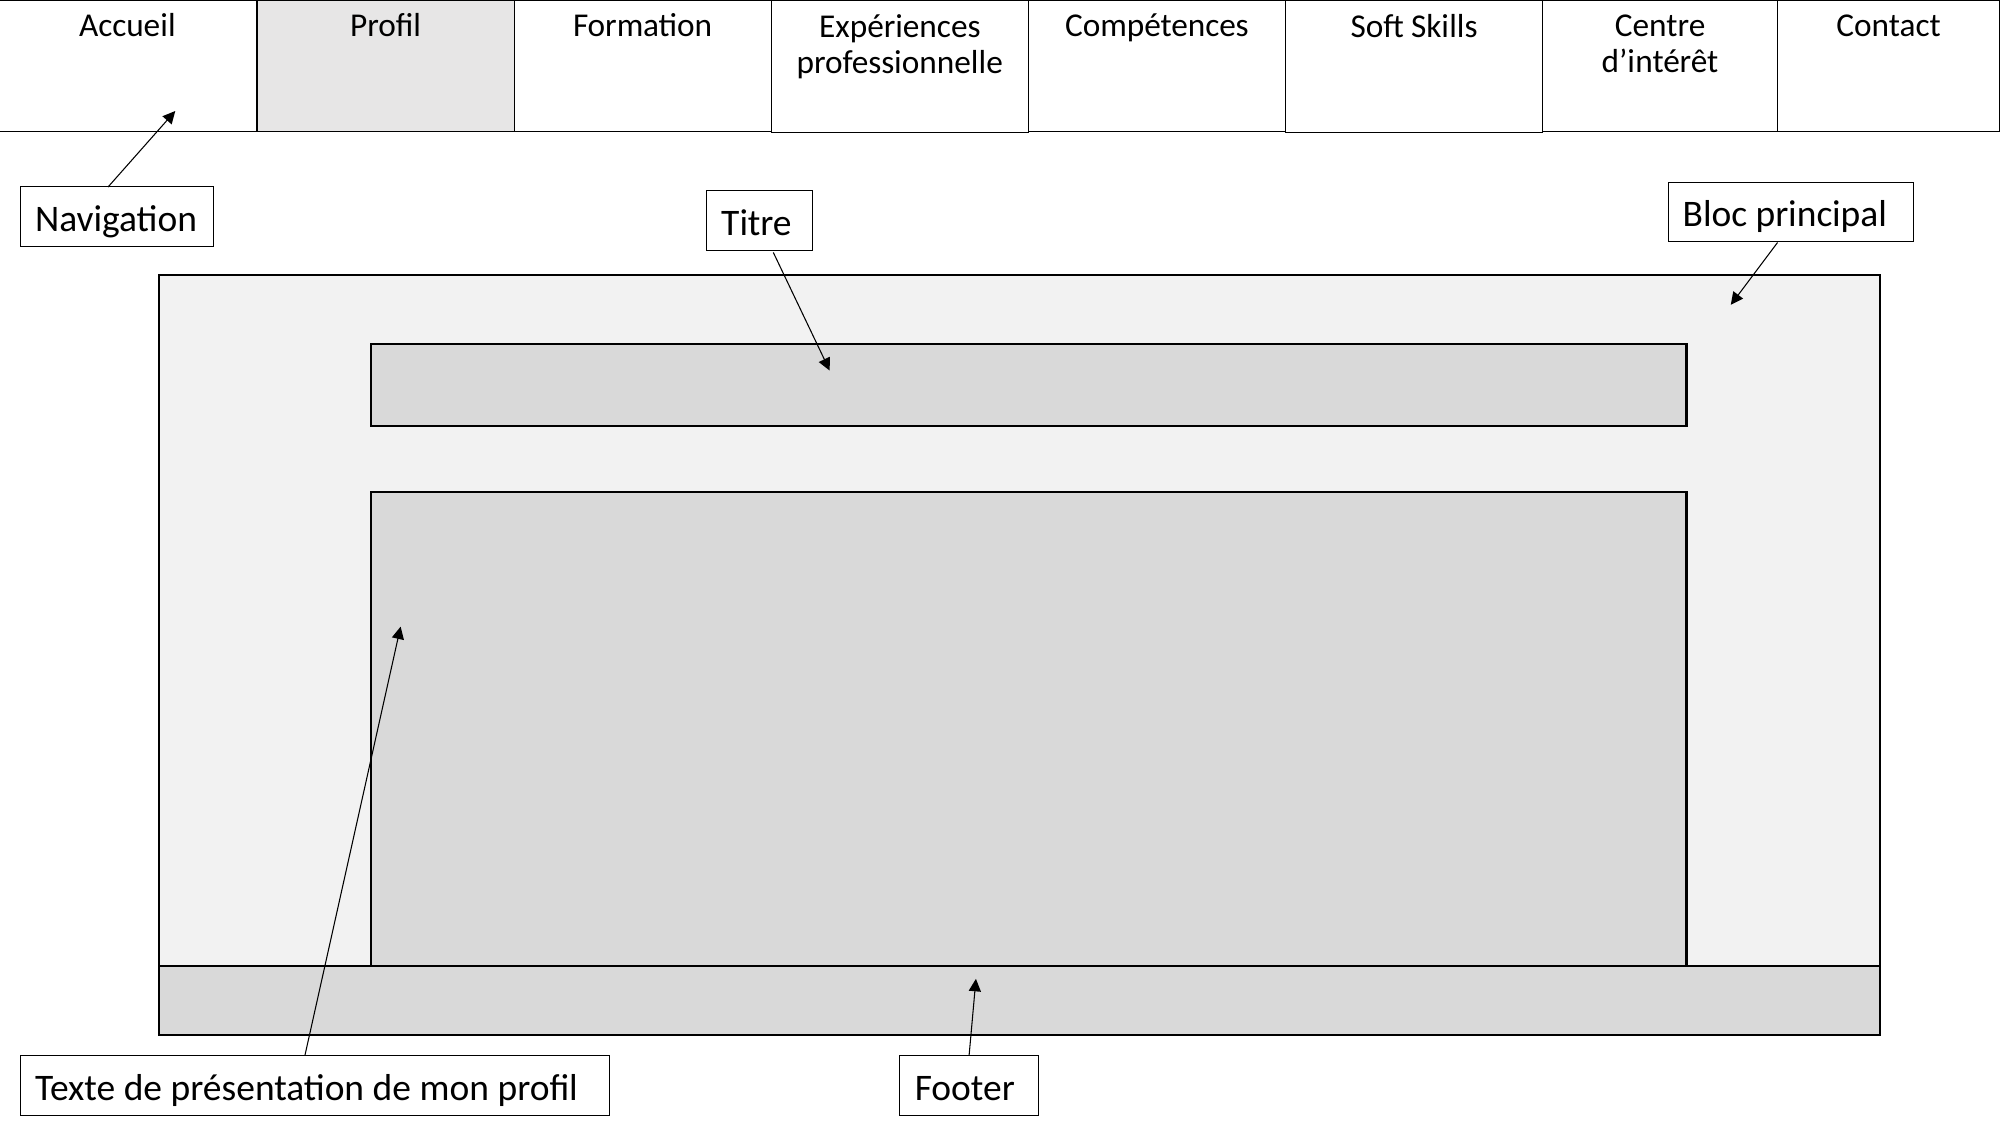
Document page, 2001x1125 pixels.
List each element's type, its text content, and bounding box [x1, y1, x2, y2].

text_box Navigation [20, 186, 214, 247]
text_box Footer [899, 1055, 1039, 1116]
text_box Centre d’intérêt [1542, 0, 1778, 132]
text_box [108, 110, 176, 187]
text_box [969, 978, 976, 1056]
text_box [370, 343, 1688, 427]
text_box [304, 626, 401, 1056]
text_box Bloc principal [1668, 182, 1914, 242]
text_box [1730, 242, 1778, 305]
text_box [773, 252, 830, 371]
text_box Contact [1778, 0, 2000, 132]
text_box Profil [257, 0, 514, 132]
text_box [370, 491, 1688, 965]
text_box [401, 965, 1881, 1036]
text_box Expériences professionnelle [771, 0, 1029, 133]
text_box [158, 274, 1881, 965]
text_box Soft Skills [1285, 0, 1543, 133]
text_box Titre [706, 190, 813, 251]
text_box [158, 965, 304, 1036]
subtitle Accueil [0, 0, 257, 132]
text_box Formation [514, 0, 771, 132]
text_box Texte de présentation de mon profil [20, 1055, 610, 1116]
text_box Compétences [1028, 0, 1285, 132]
